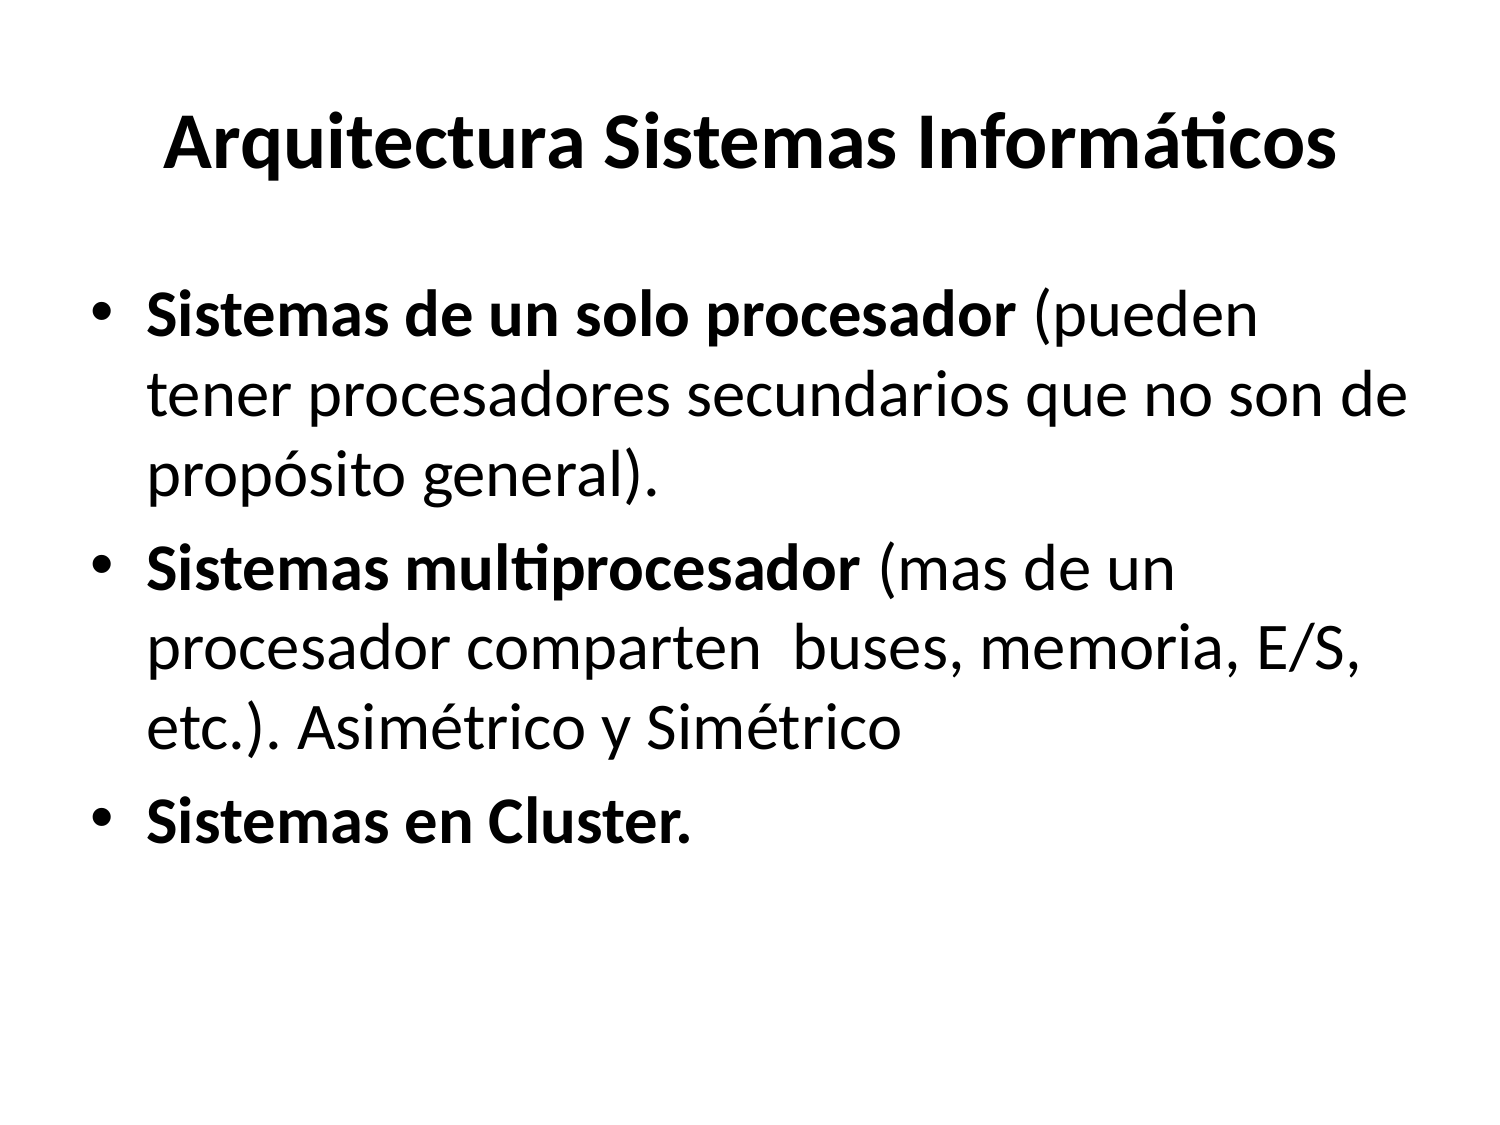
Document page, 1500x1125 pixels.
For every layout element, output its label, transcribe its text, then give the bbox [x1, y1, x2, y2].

list Sistemas de un solo procesador (pueden tener procesadores secundarios que no son de propósito general). Sistemas multiprocesador (mas de un procesador comparten buses, memoria, E/S, etc.). Asimétrico y Simétrico Sistemas en Cluster. [75, 262, 1425, 1005]
title Arquitectura Sistemas Informáticos [76, 42, 1427, 231]
